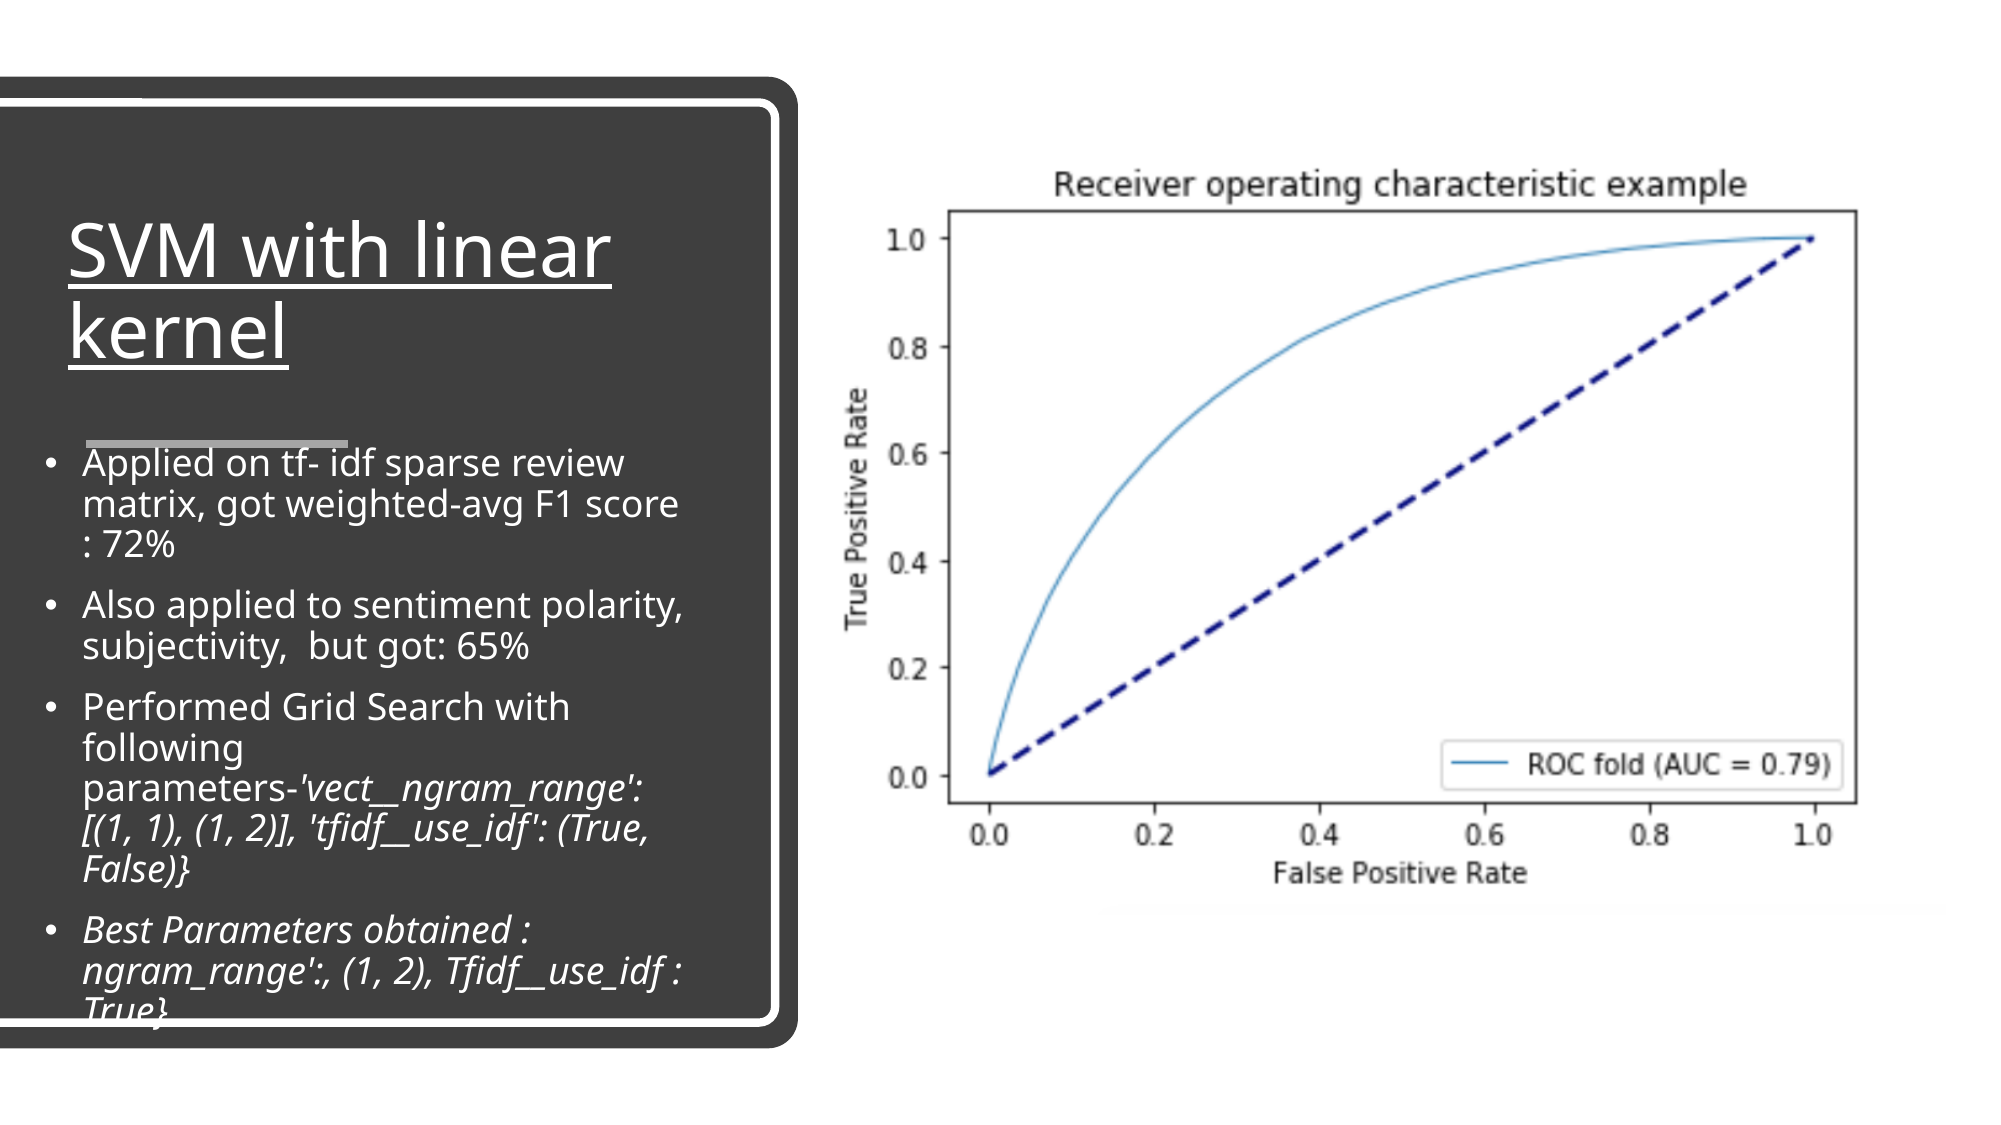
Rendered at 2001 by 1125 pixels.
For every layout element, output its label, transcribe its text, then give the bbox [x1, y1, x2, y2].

picture [804, 160, 1946, 915]
text_box [0, 102, 776, 1023]
title SVM with linear kernel [52, 160, 776, 428]
text_box [0, 76, 798, 1049]
list Applied on tf- idf sparse review matrix, got weighted-avg F1 score : 72% Also applied to sentiment polarity, subjectivity, but got: 65% Performed Grid Search with following parameters-'vect__ngram_range': [(1, 1), (1, 2)], 'tfidf__use_idf': (True, False)} Best Parameters obtained : ngram_range':, (1, 2), Tfidf__use_idf : True} [29, 436, 705, 1049]
